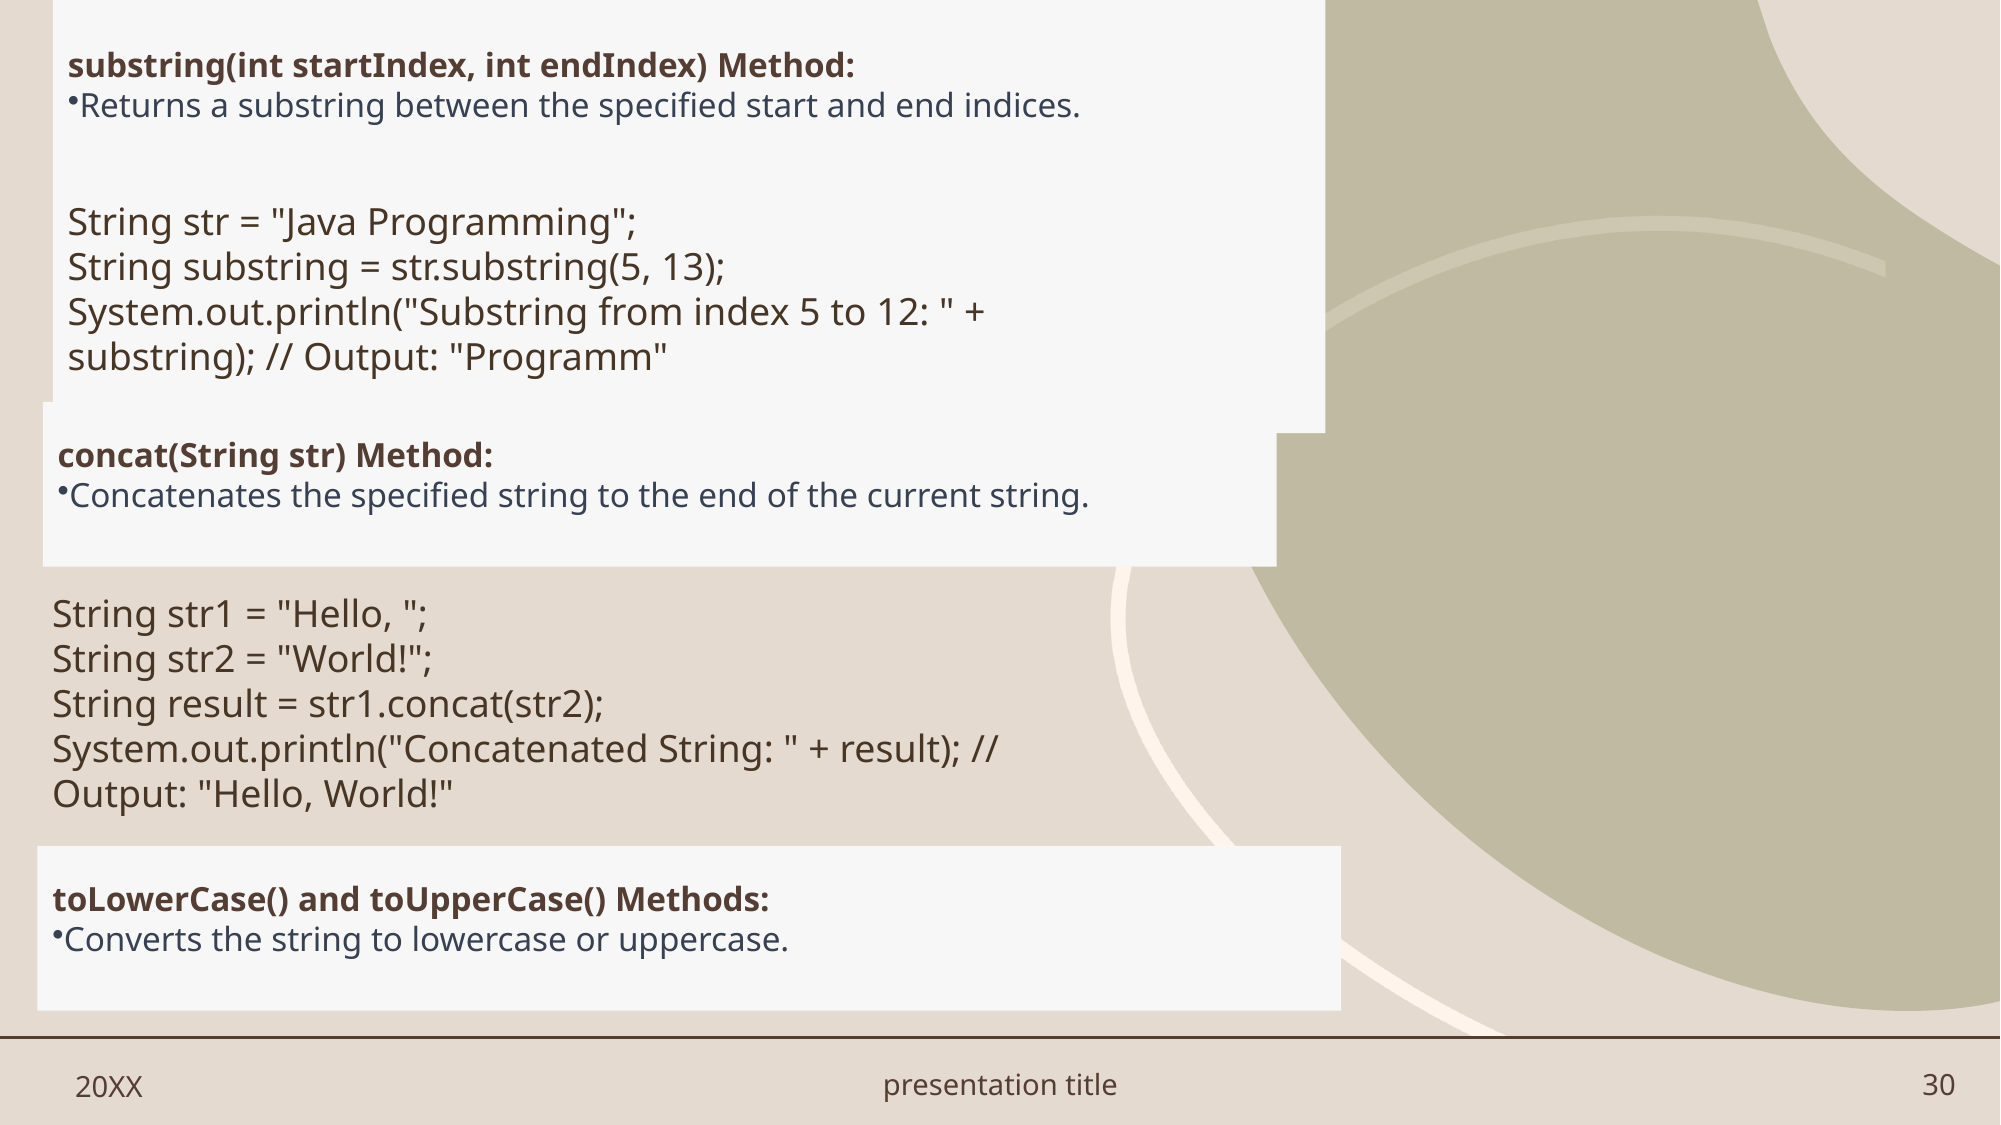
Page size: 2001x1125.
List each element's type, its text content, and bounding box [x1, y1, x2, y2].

text_box String str = "Java Programming"; String substring = str.substring(5, 13); System.out.println("Substring from index 5 to 12: " + substring); // Output: "Programm" [52, 190, 1054, 386]
text_box String str1 = "Hello, "; String str2 = "World!"; String result = str1.concat(str2); System.out.println("Concatenated String: " + result); // Output: "Hello, World!" [37, 582, 1039, 822]
list substring(int startIndex, int endIndex) Method: Returns a substring between the specified start and end indices. [52, 0, 1282, 434]
text_box toLowerCase() and toUpperCase() Methods: Converts the string to lowercase or uppercase. [37, 845, 1342, 1011]
slide_number 20XX [60, 1060, 222, 1112]
text_box concat(String str) Method: Concatenates the specified string to the end of the current string. [42, 401, 1277, 567]
picture [1110, 0, 2000, 1036]
slide_number 30 [1808, 1060, 1971, 1112]
footer presentation title [718, 1060, 1283, 1112]
